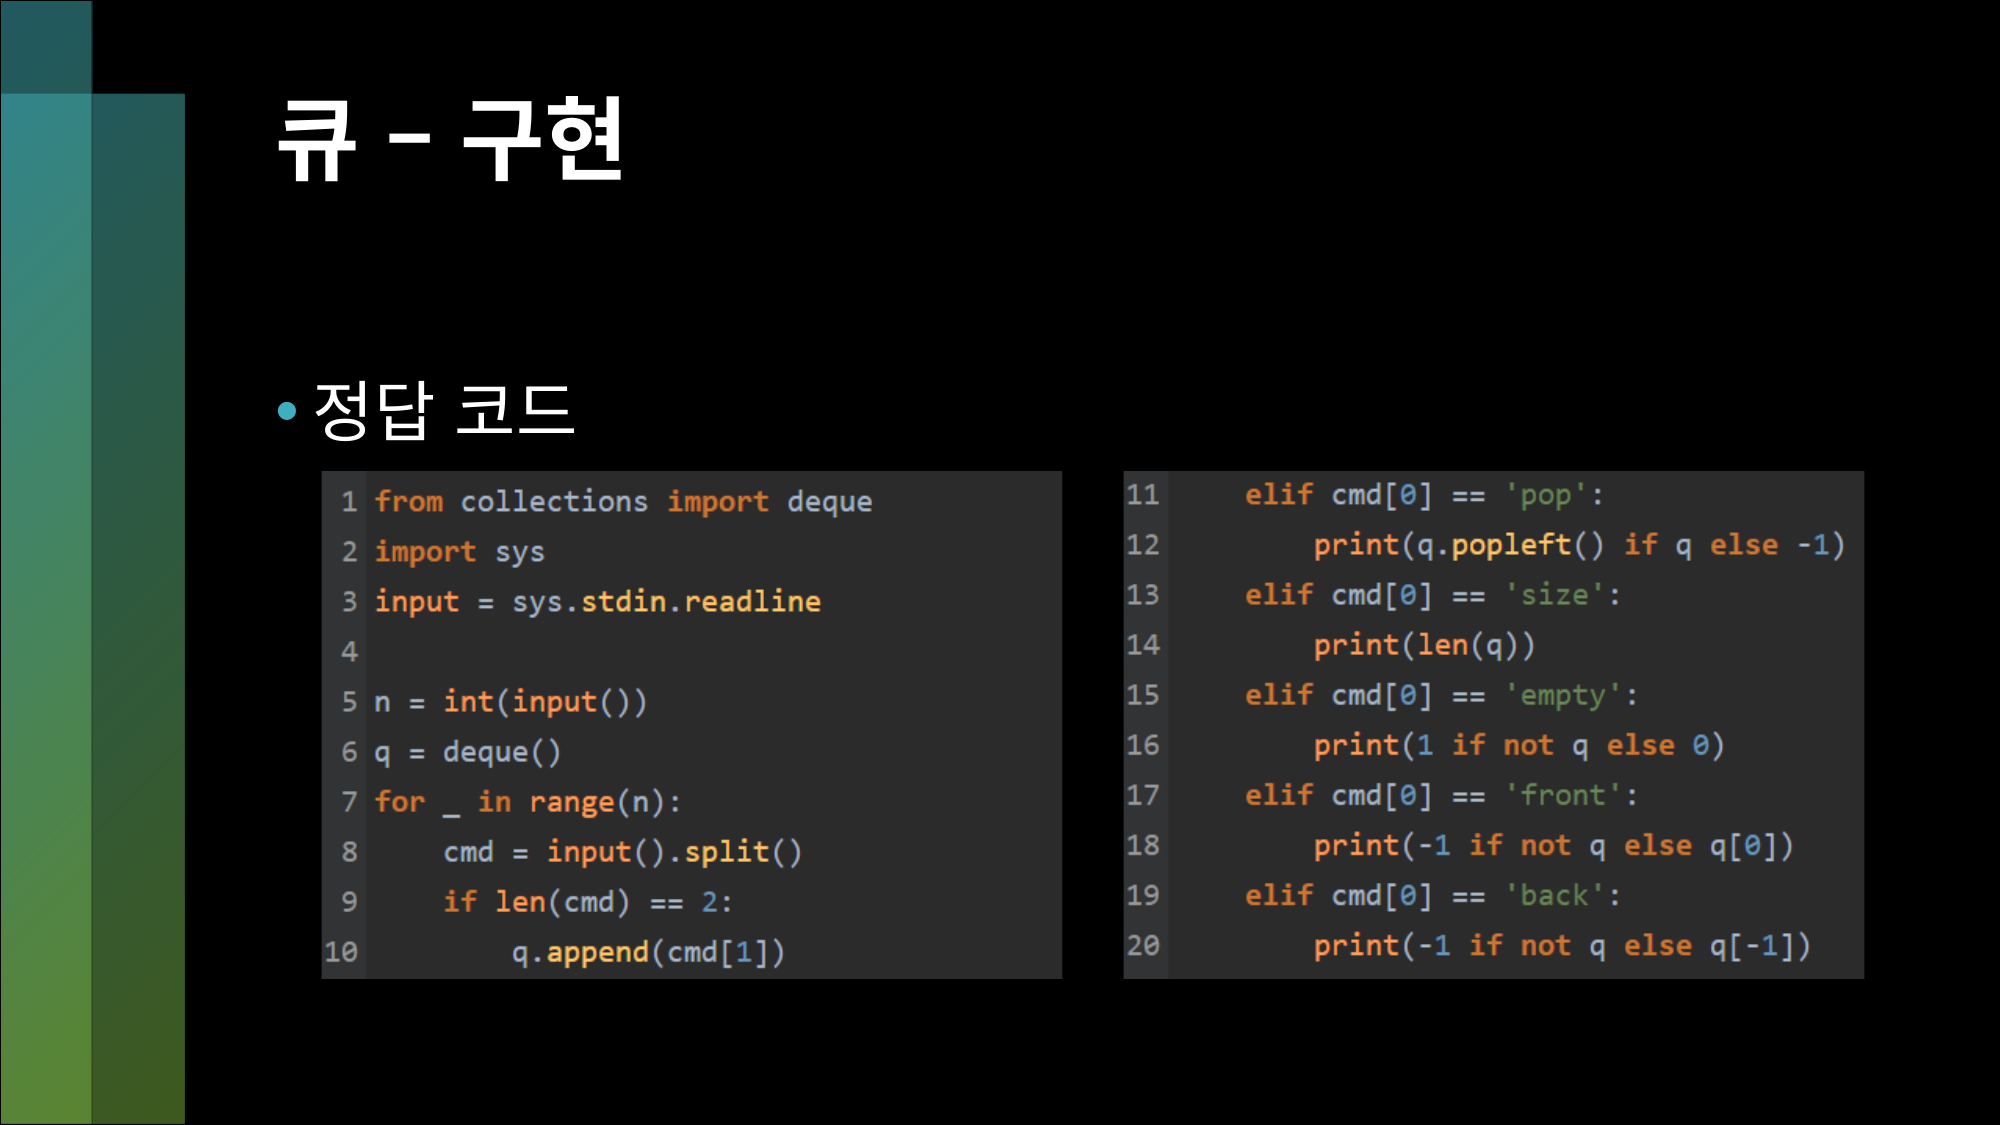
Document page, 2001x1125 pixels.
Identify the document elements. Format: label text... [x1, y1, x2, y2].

title 큐 – 구현 [260, 74, 1817, 329]
list 정답 코드 [260, 354, 1817, 999]
picture [1123, 471, 1865, 979]
picture [321, 471, 1063, 979]
